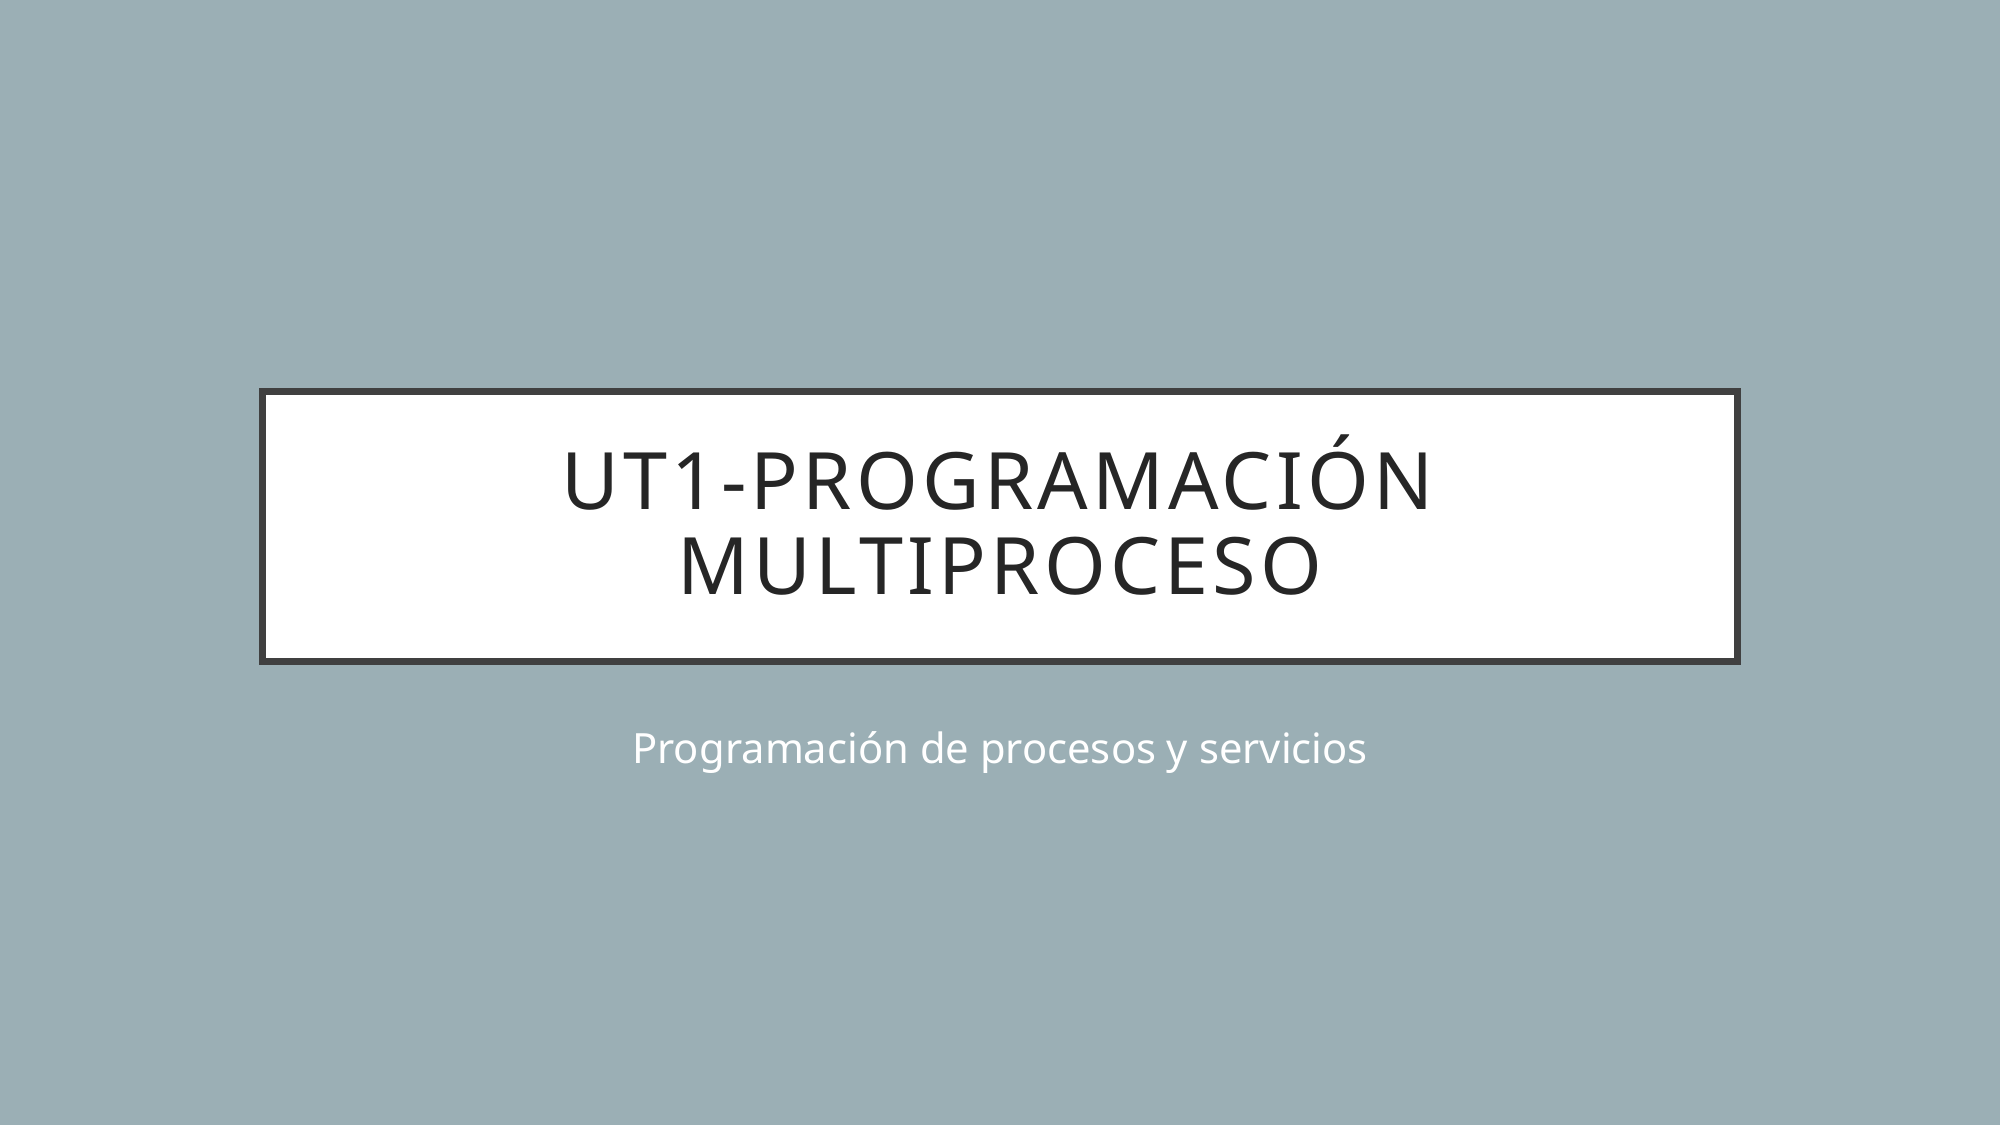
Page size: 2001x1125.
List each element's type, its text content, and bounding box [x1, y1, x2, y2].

subtitle Programación de procesos y servicios [442, 713, 1558, 918]
title UT1-Programación multiproceso [259, 388, 1741, 665]
